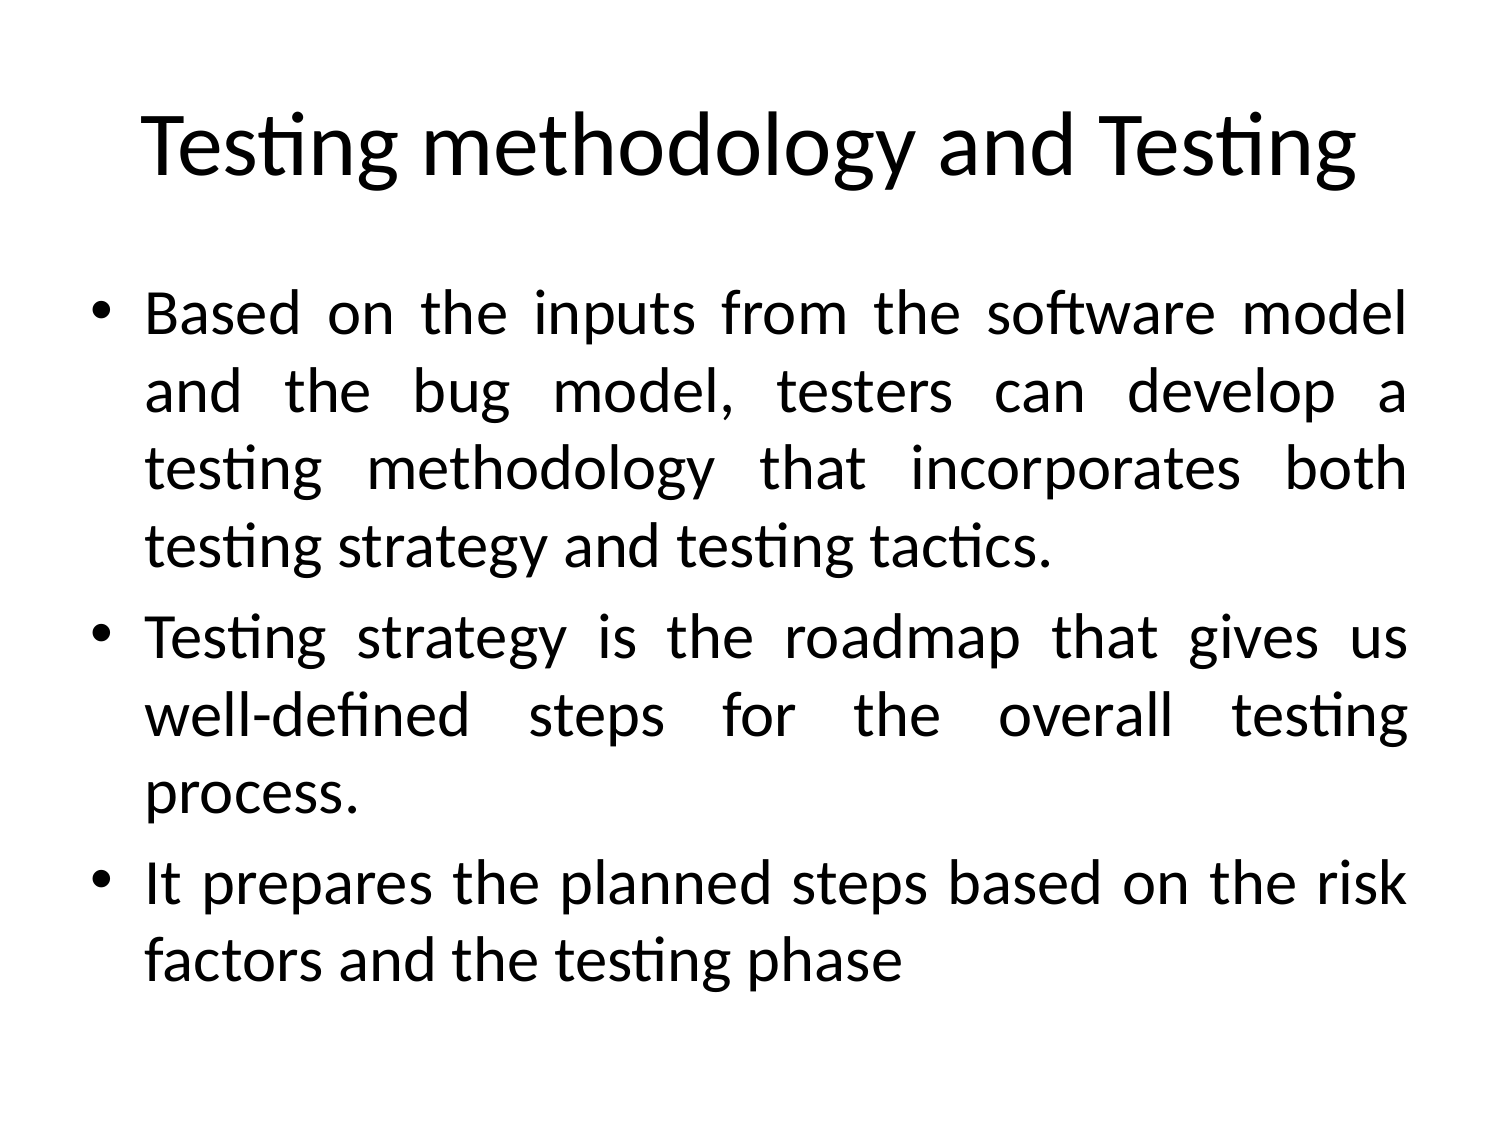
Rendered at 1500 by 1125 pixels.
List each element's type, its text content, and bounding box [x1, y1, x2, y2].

list Based on the inputs from the software model and the bug model, testers can develop a testing methodology that incorporates both testing strategy and testing tactics. Testing strategy is the roadmap that gives us well-deﬁned steps for the overall testing process. It prepares the planned steps based on the risk factors and the testing phase [75, 262, 1425, 1005]
title Testing methodology and Testing [75, 45, 1425, 233]
